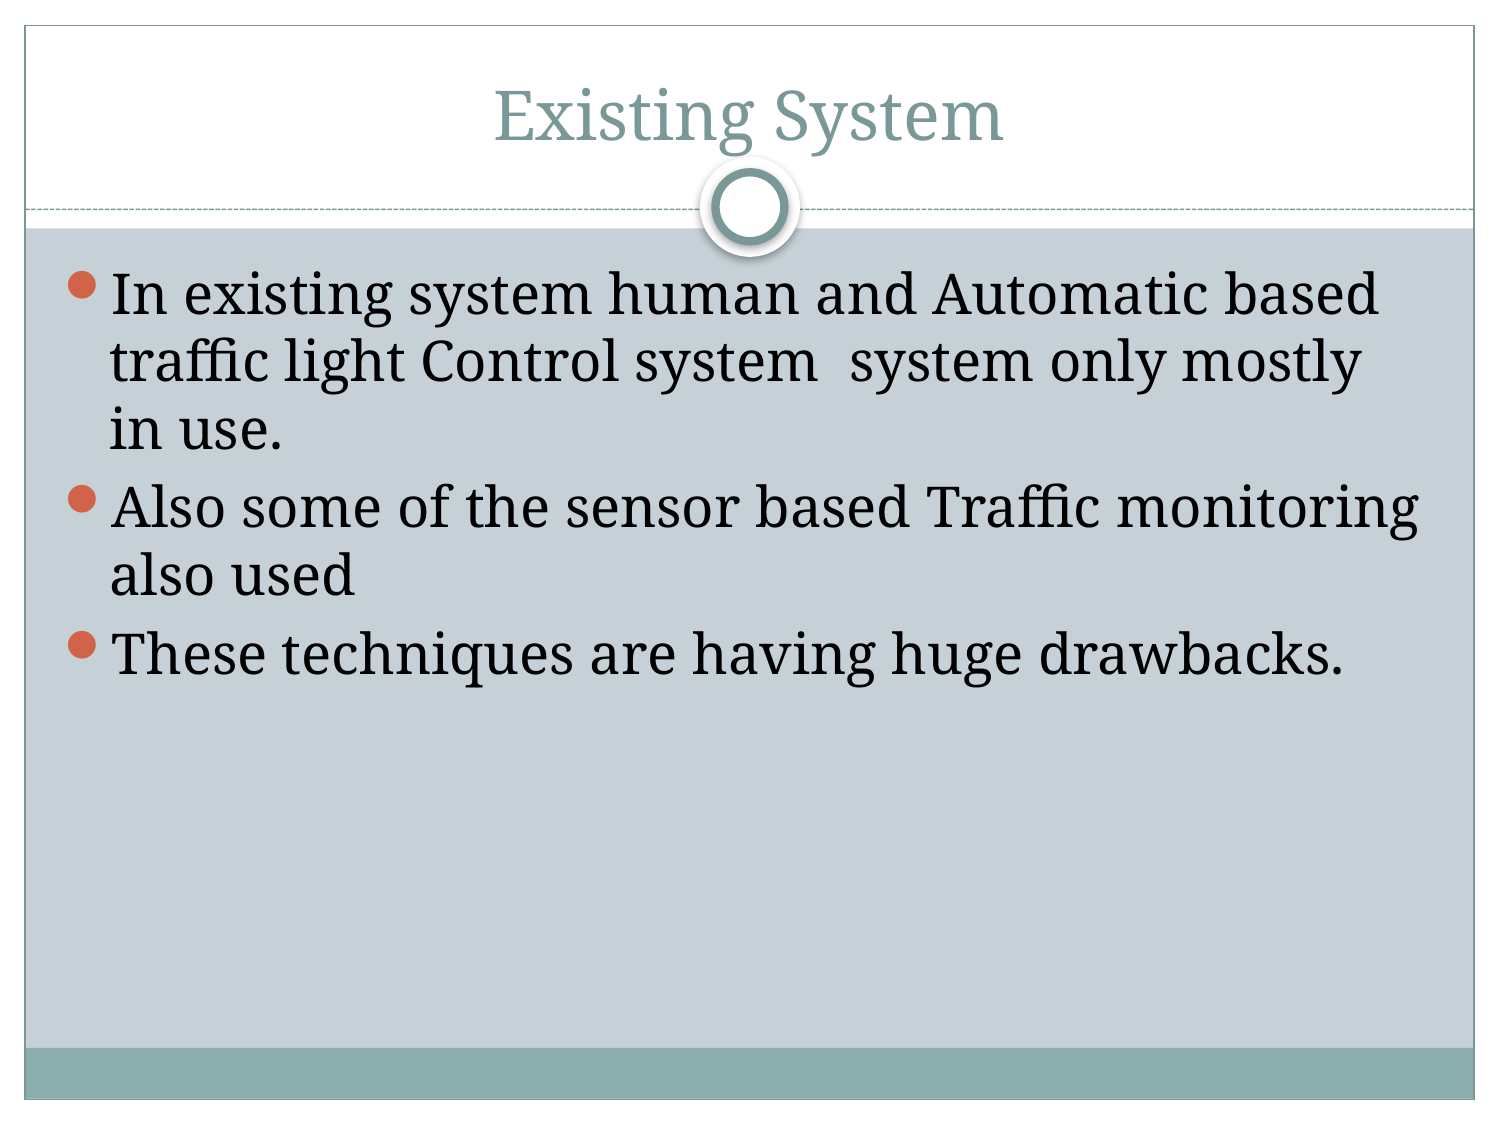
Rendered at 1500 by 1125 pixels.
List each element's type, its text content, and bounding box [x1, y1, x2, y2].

list In existing system human and Automatic based traffic light Control system system only mostly in use. Also some of the sensor based Traffic monitoring also used These techniques are having huge drawbacks. [49, 250, 1445, 1001]
title Existing System [49, 37, 1450, 162]
